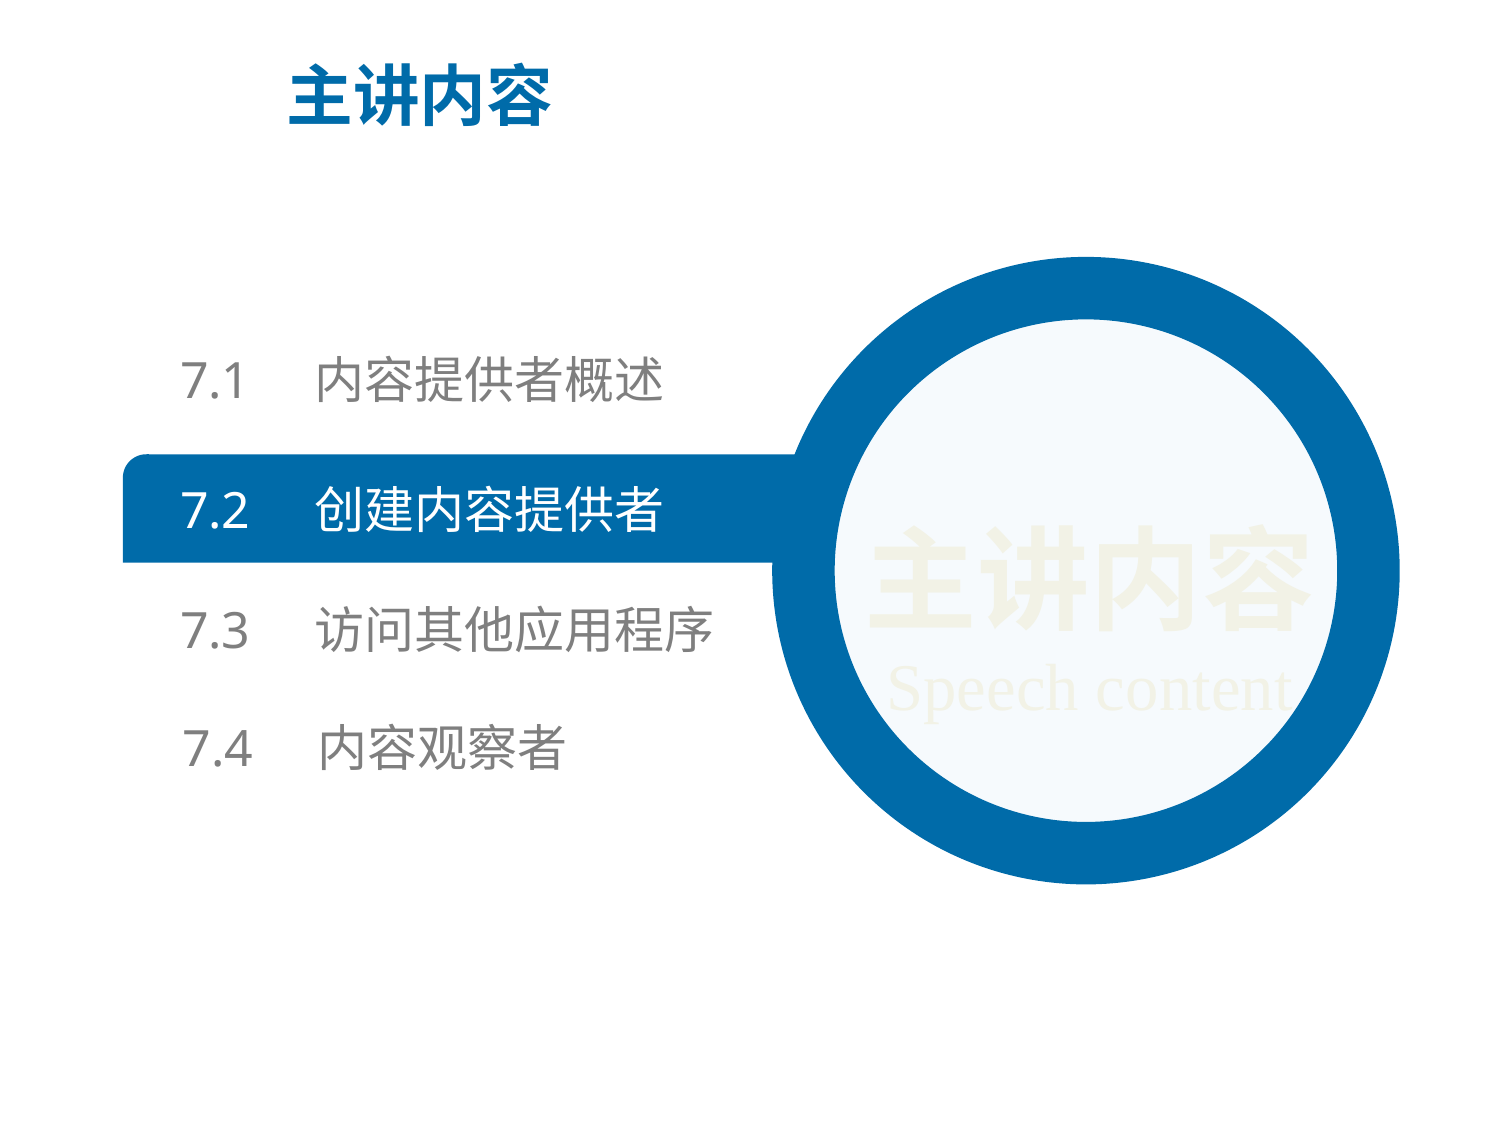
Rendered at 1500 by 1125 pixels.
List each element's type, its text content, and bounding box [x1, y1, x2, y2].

text_box 7.3 访问其他应用程序 [180, 598, 797, 659]
text_box 主讲内容 Speech content [797, 434, 1383, 732]
text_box 主讲内容 [271, 30, 1117, 157]
text_box [122, 454, 797, 563]
text_box 7.2 创建内容提供者 [180, 478, 797, 539]
text_box [852, 732, 1320, 855]
text_box 7.1 内容提供者概述 [180, 348, 809, 409]
text_box 7.4 内容观察者 [183, 716, 812, 777]
text_box [837, 287, 1335, 434]
